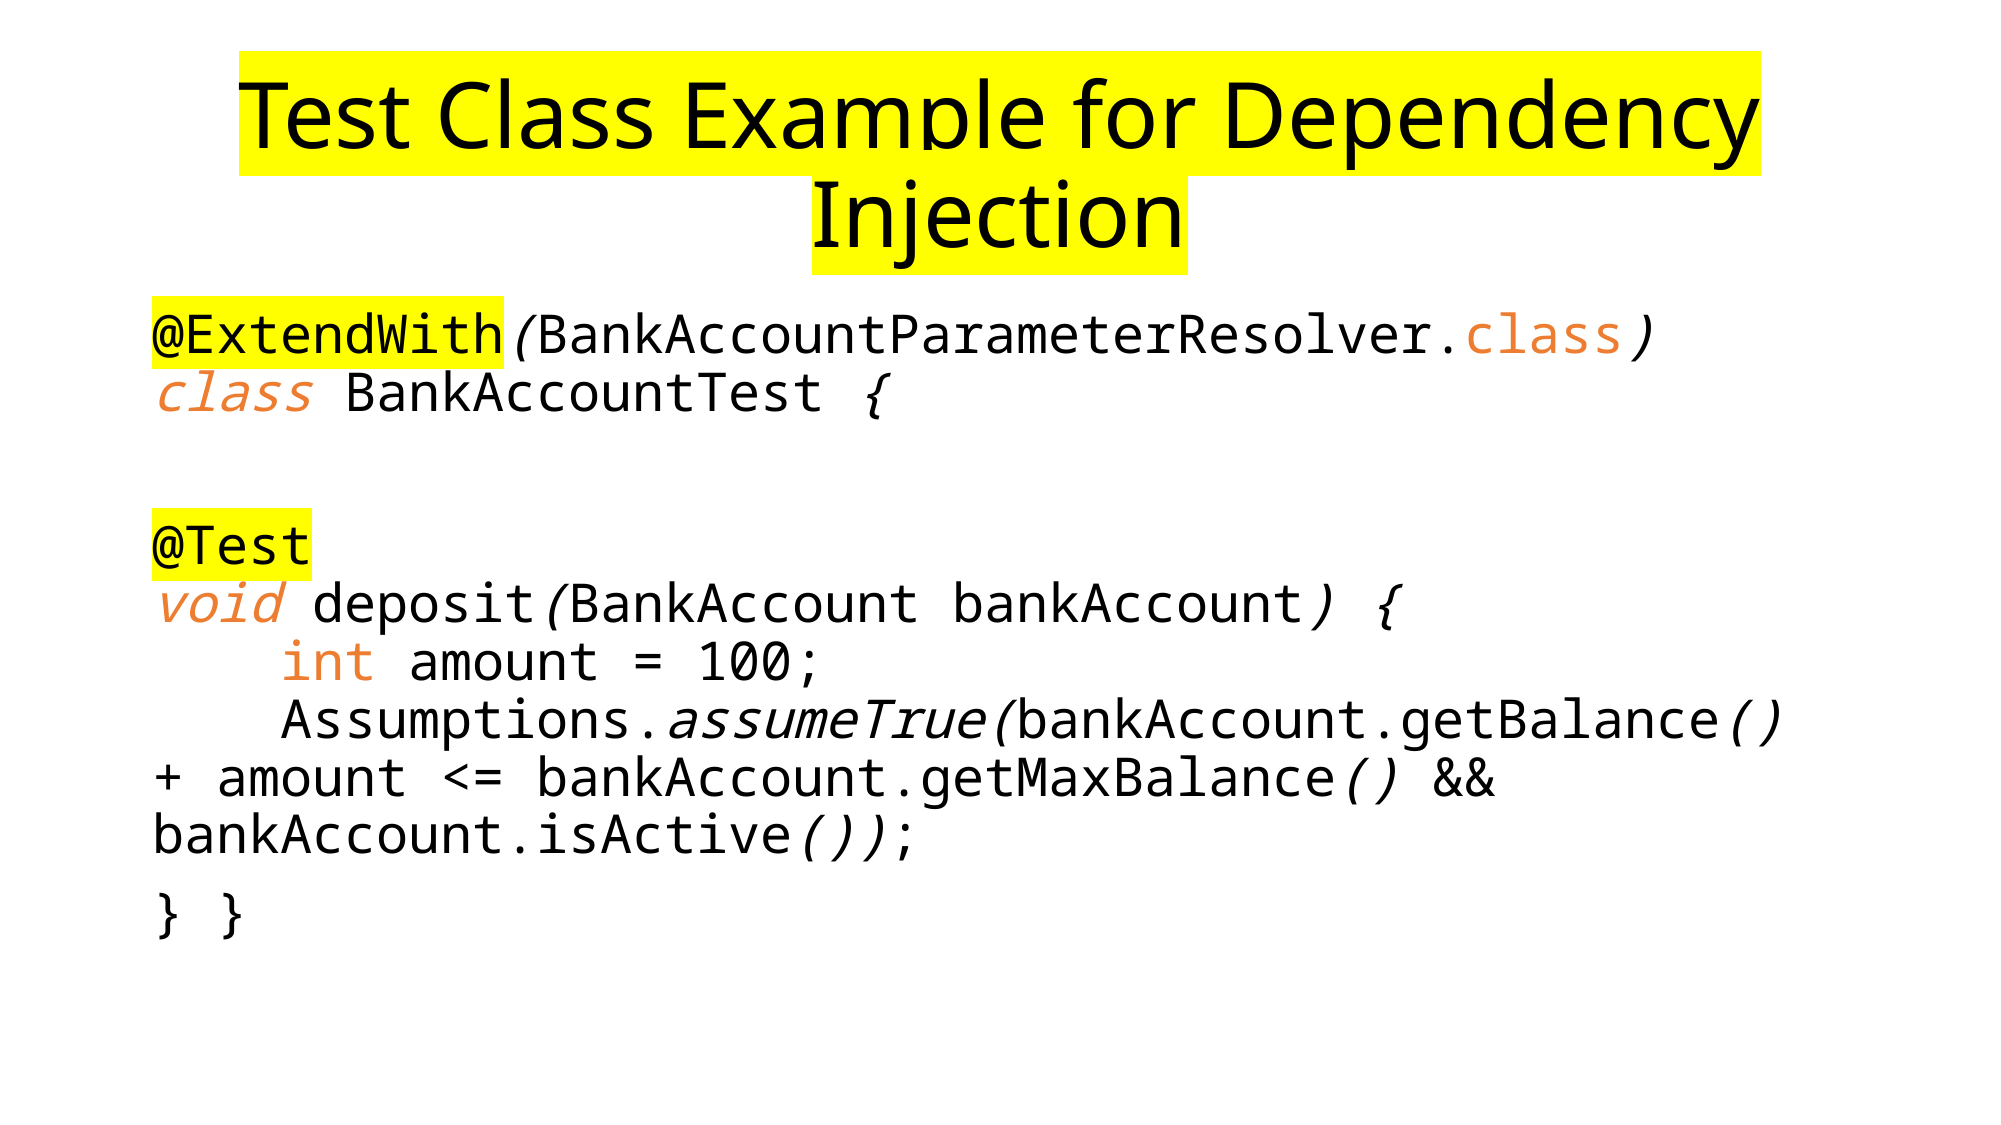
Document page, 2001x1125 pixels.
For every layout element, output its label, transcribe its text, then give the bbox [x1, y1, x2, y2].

title Test Class Example for Dependency Injection [137, 59, 1863, 278]
list @ExtendWith(BankAccountParameterResolver.class) class BankAccountTest { @Test void deposit(BankAccount bankAccount) { int amount = 100; Assumptions.assumeTrue(bankAccount.getBalance() + amount <= bankAccount.getMaxBalance() && bankAccount.isActive()); } } [137, 299, 1863, 1014]
